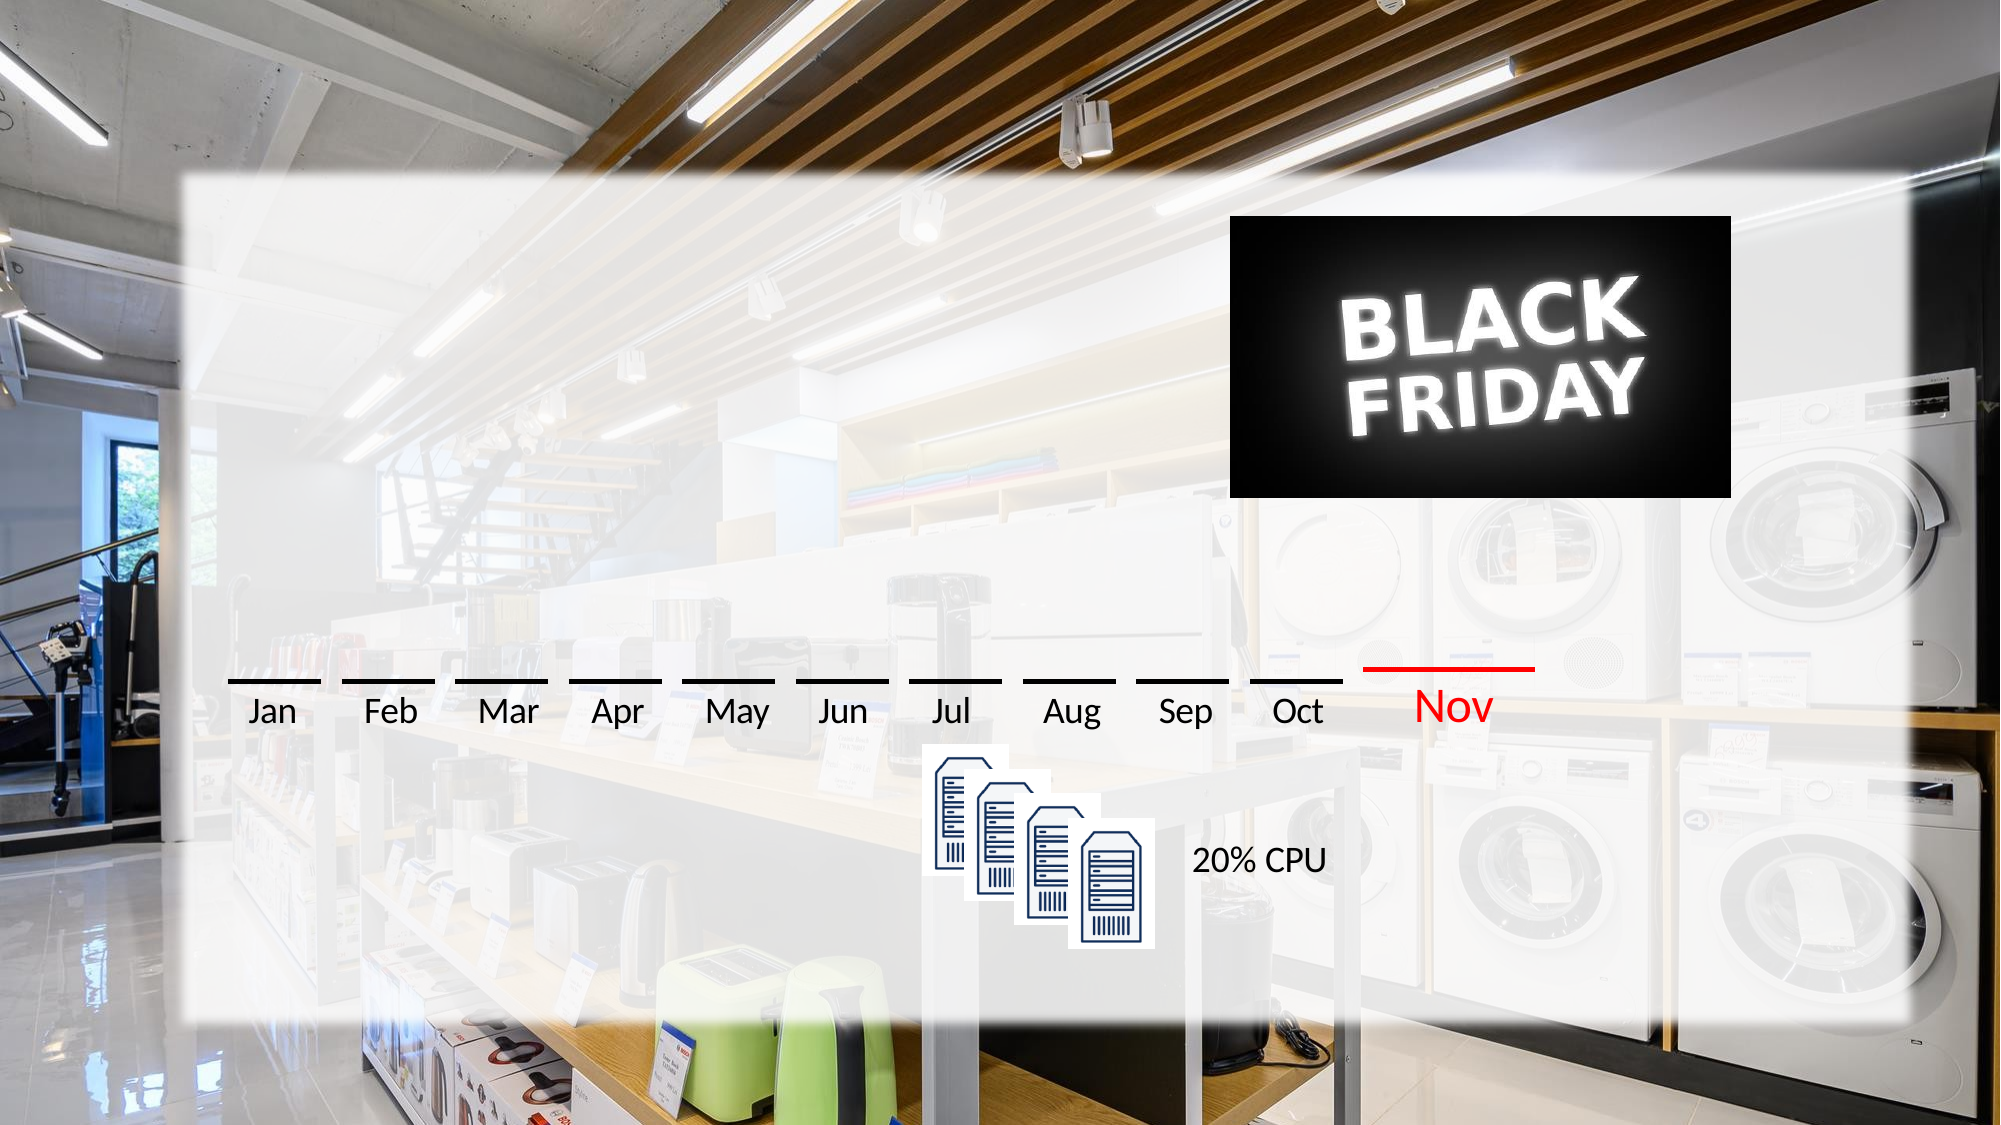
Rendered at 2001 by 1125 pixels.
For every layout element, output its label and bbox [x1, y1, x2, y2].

text_box [0, 0, 2000, 1125]
text_box [963, 215, 1731, 949]
